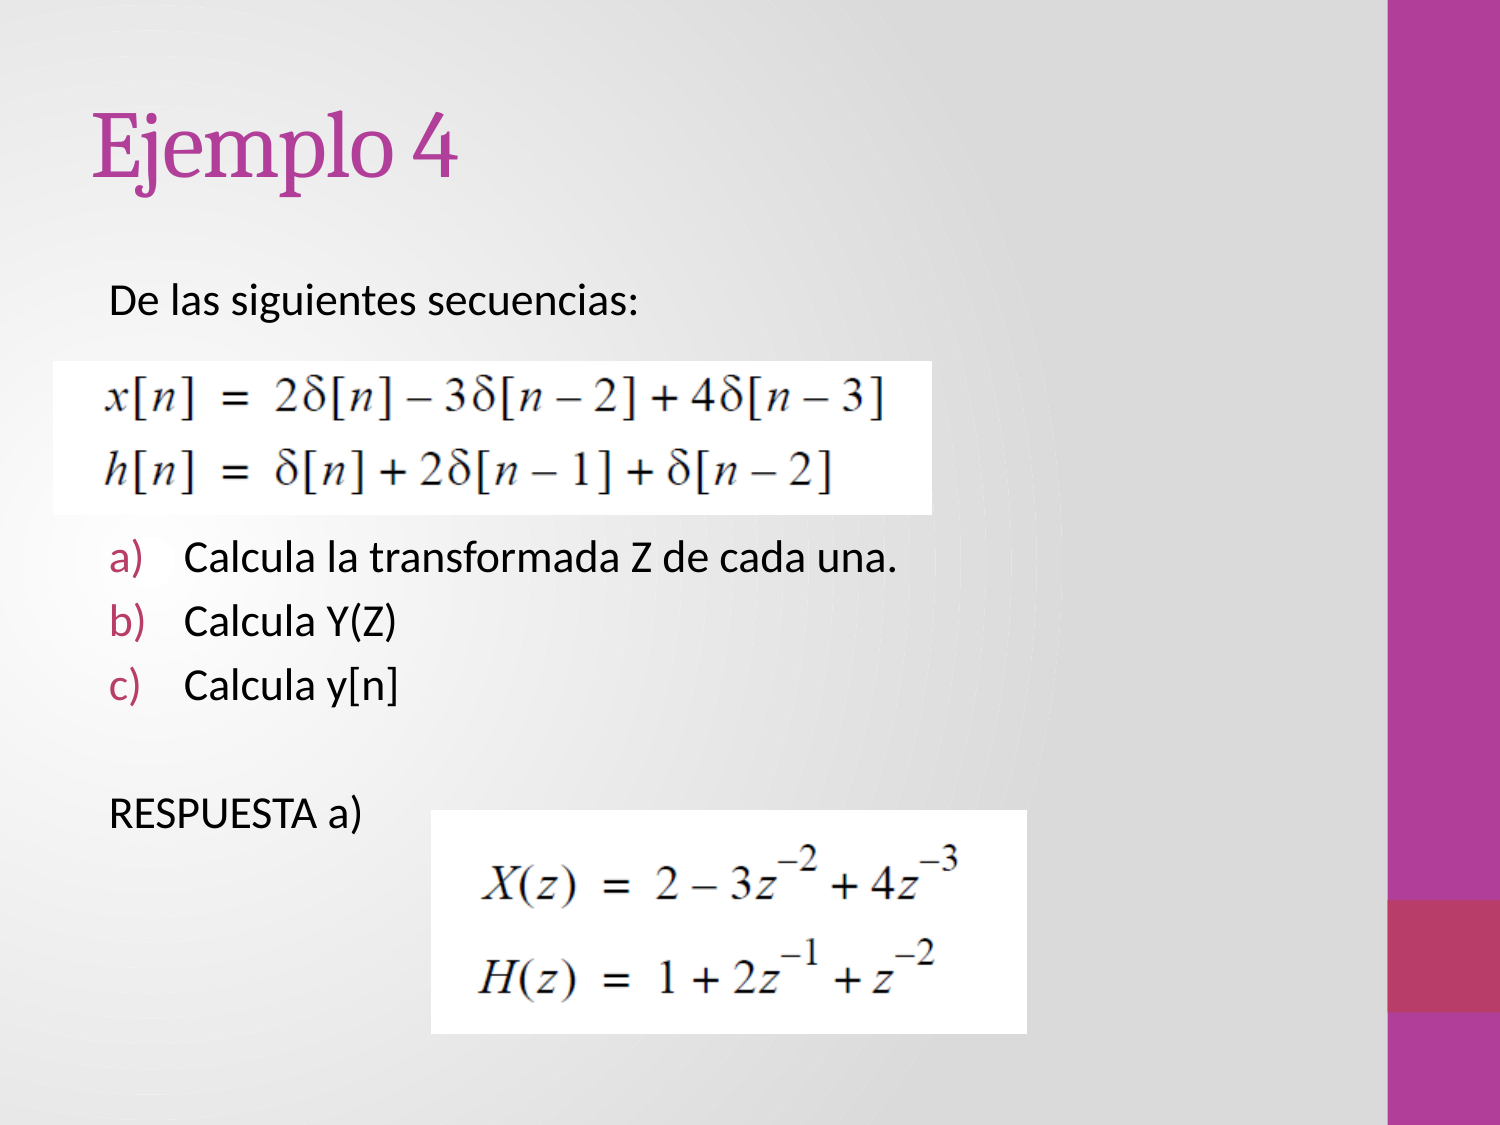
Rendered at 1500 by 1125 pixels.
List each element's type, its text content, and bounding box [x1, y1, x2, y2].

list De las siguientes secuencias: Calcula la transformada Z de cada una. Calcula Y(Z) Calcula y[n] RESPUESTA a) [75, 262, 1325, 1050]
picture [430, 809, 1027, 1035]
title Ejemplo 4 [75, 45, 1325, 233]
picture [52, 361, 932, 516]
